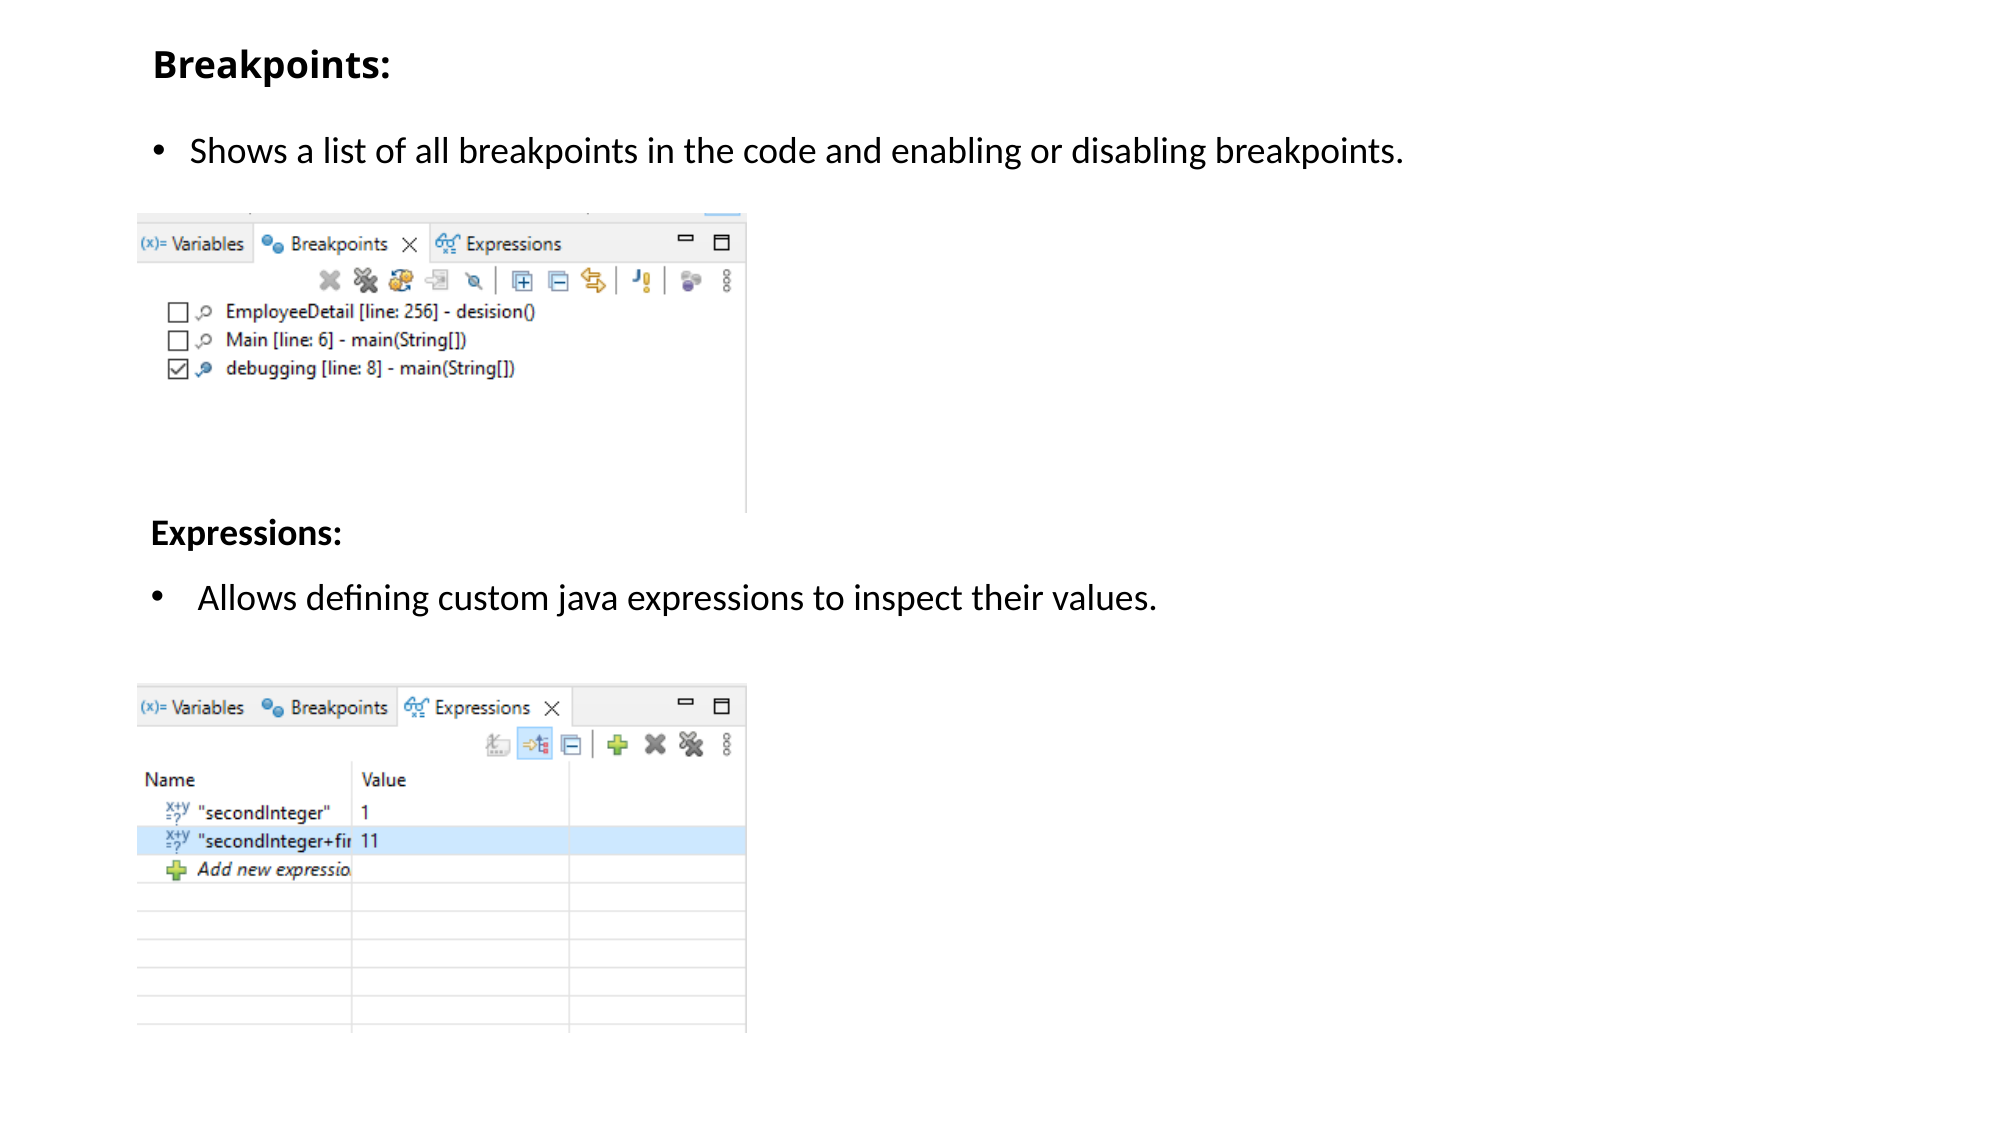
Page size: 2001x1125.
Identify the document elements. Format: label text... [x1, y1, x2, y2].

text_box Expressions: Allows defining custom java expressions to inspect their values. [136, 497, 1337, 626]
picture [137, 213, 747, 513]
picture [137, 683, 747, 1033]
list Breakpoints: Shows a list of all breakpoints in the code and enabling or disabling breakpoints. [137, 30, 1863, 1090]
